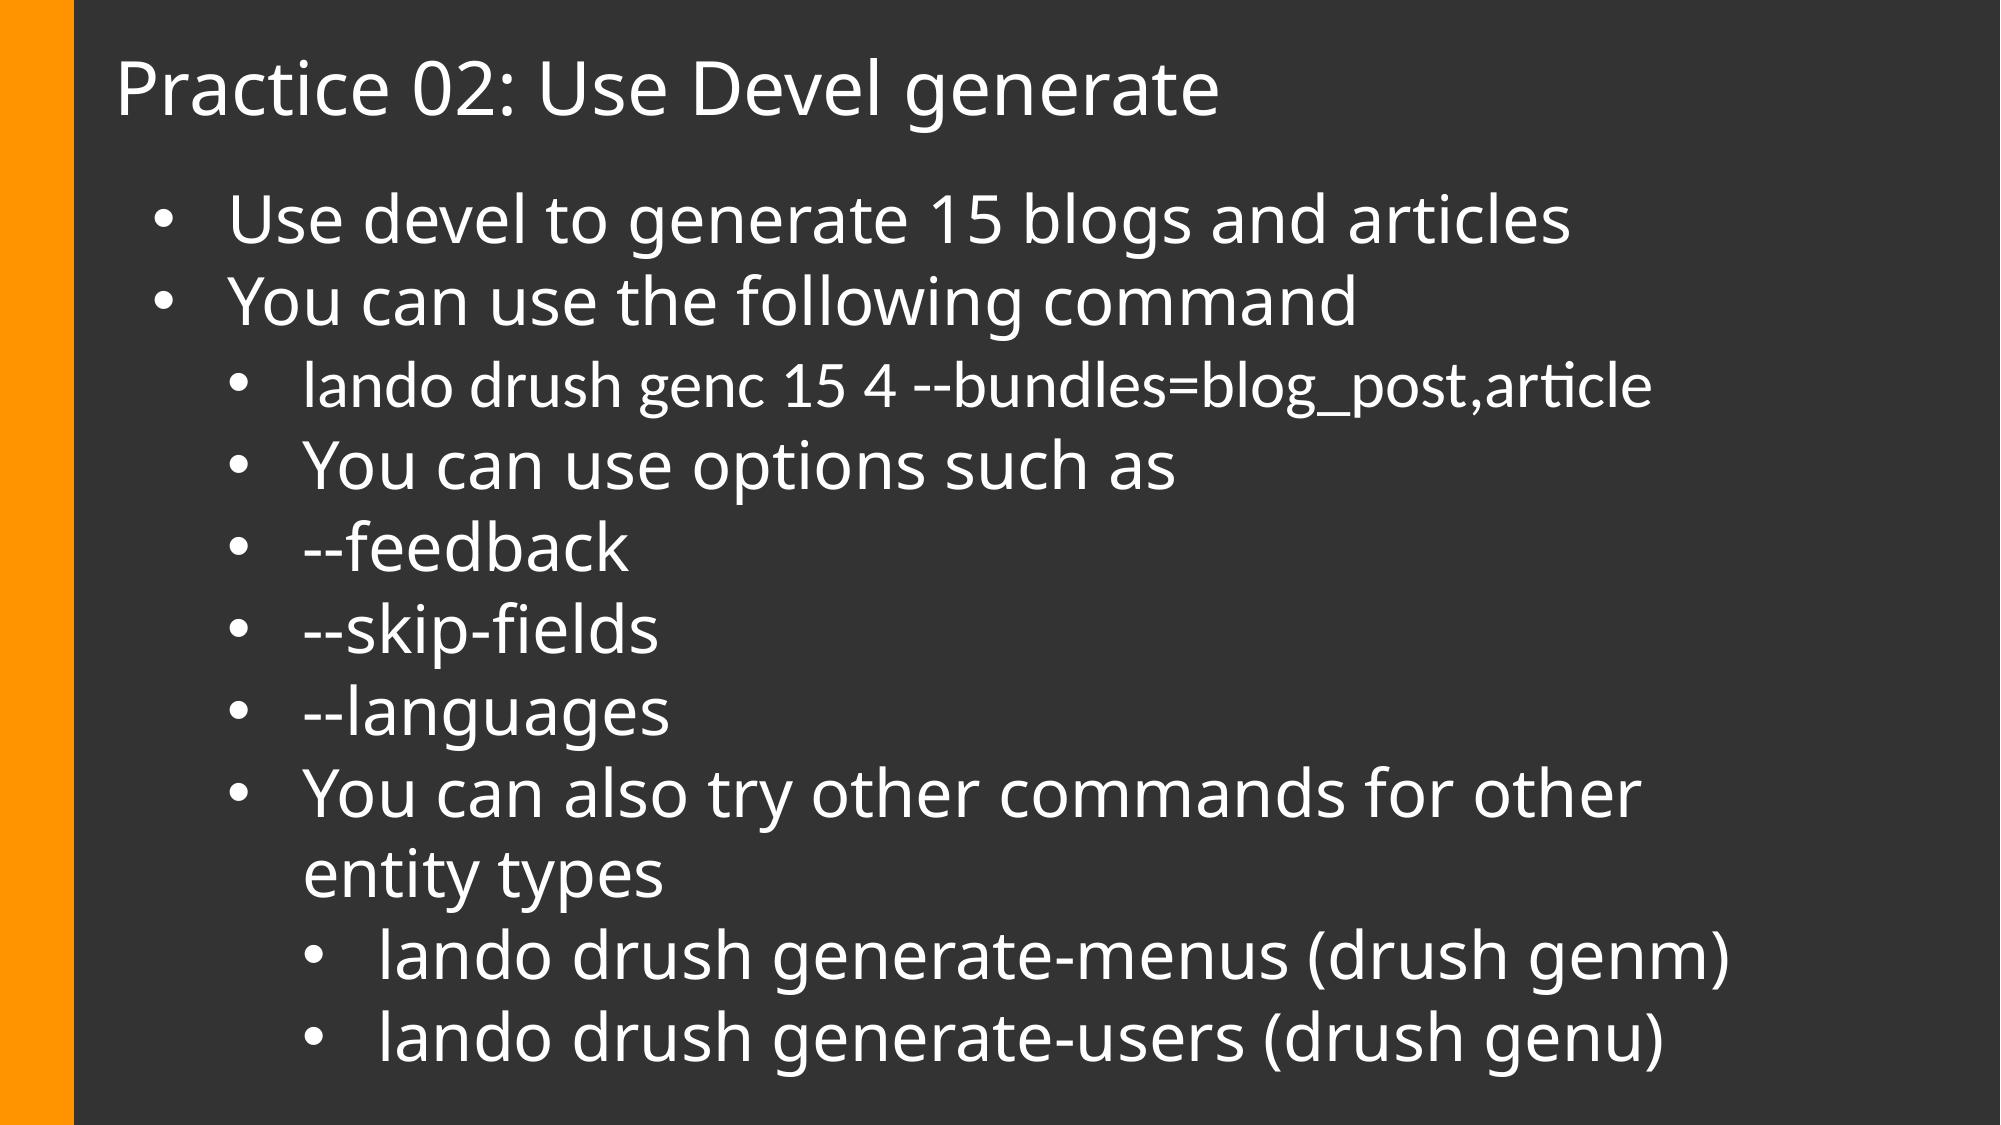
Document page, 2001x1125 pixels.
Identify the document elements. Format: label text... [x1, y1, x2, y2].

title Practice 02: Use Devel generate [112, 37, 1913, 229]
text_box Use devel to generate 15 blogs and articles You can use the following command lando drush genc 15 4 --bundles=blog_post,article You can use options such as --feedback --skip-fields --languages You can also try other commands for other entity types lando drush generate-menus (drush genm) lando drush generate-users (drush genu) [75, 174, 1775, 1125]
